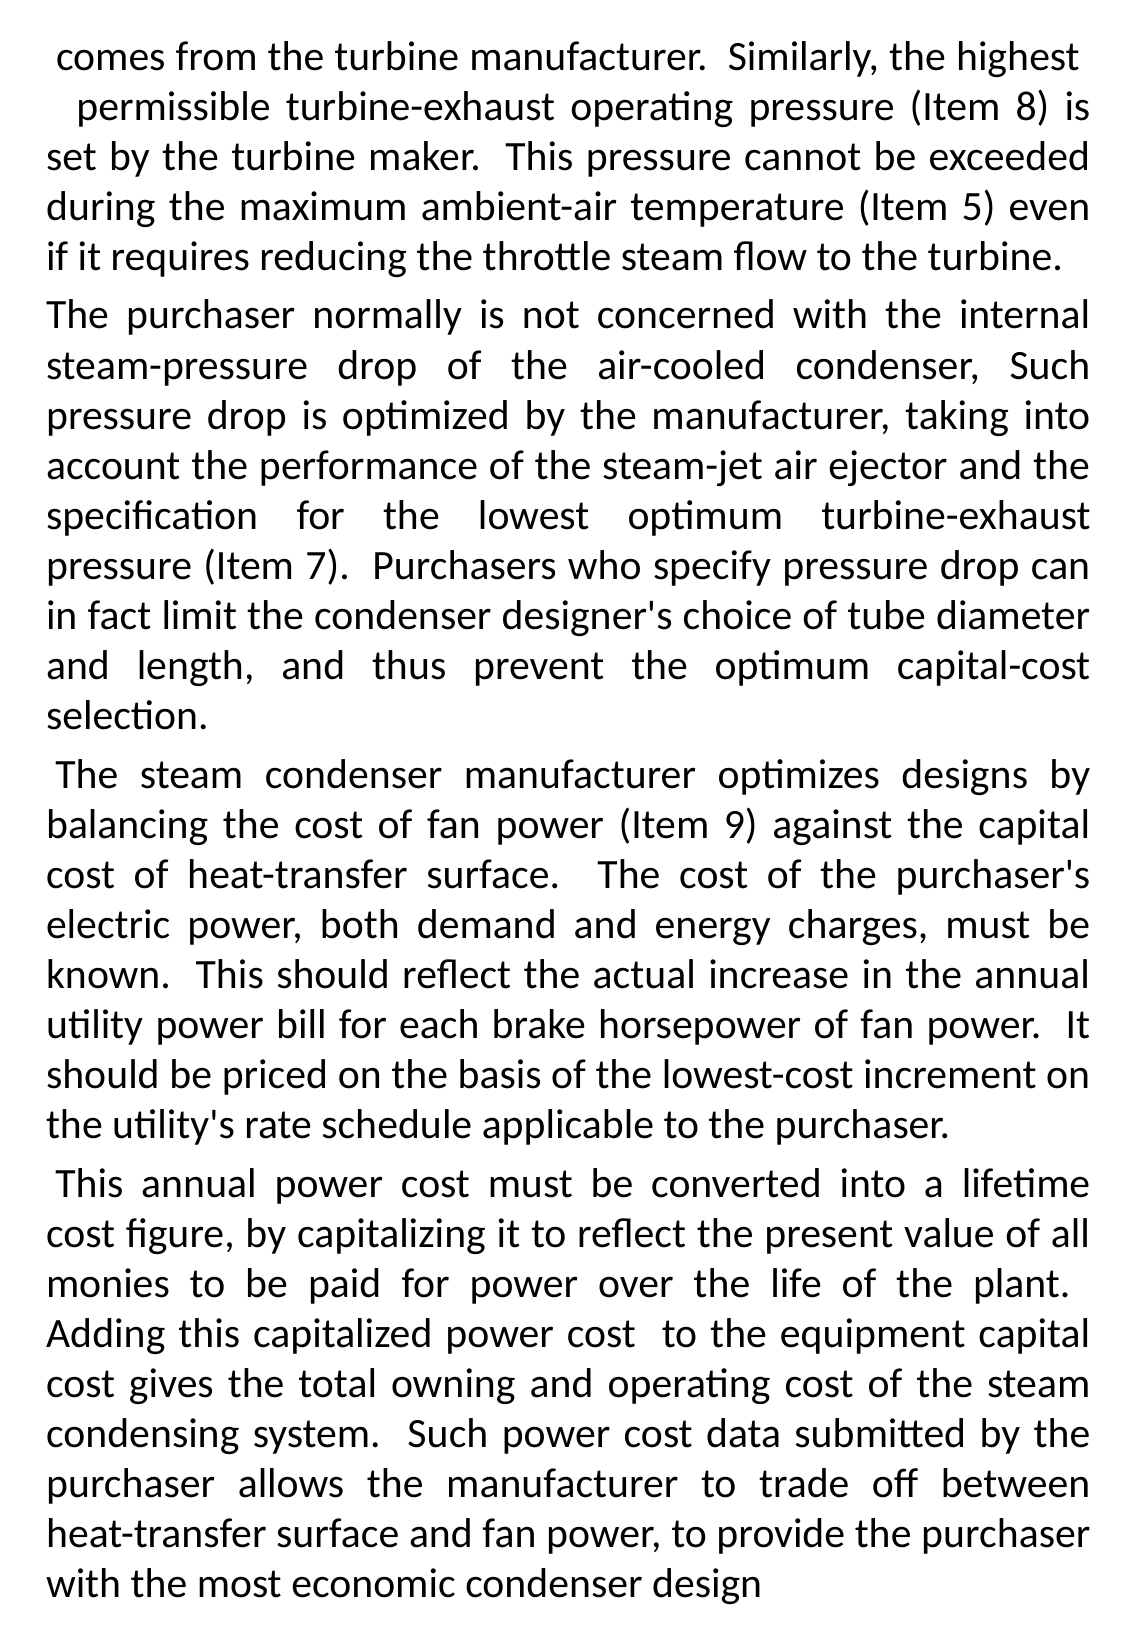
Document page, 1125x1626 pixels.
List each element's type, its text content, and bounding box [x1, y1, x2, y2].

list comes from the turbine manufacturer. Similarly, the highest permissible turbine-exhaust operating pressure (Item 8) is set by the turbine maker. This pressure cannot be exceeded during the maximum ambient-air temperature (Item 5) even if it requires reducing the throttle steam flow to the turbine. The purchaser normally is not concerned with the internal steam-pressure drop of the air-cooled condenser, Such pressure drop is optimized by the manufacturer, taking into account the performance of the steam-jet air ejector and the specification for the lowest optimum turbine-exhaust pressure (Item 7). Purchasers who specify pressure drop can in fact limit the condenser designer's choice of tube diameter and length, and thus prevent the optimum capital-cost selection. The steam condenser manufacturer optimizes designs by balancing the cost of fan power (Item 9) against the capital cost of heat-transfer surface. The cost of the purchaser's electric power, both demand and energy charges, must be known. This should reflect the actual increase in the annual utility power bill for each brake horsepower of fan power. It should be priced on the basis of the lowest-cost increment on the utility's rate schedule applicable to the purchaser. This annual power cost must be converted into a lifetime cost figure, by capitalizing it to reflect the present value of all monies to be paid for power over the life of the plant. Adding this capitalized power cost to the equipment capital cost gives the total owning and operating cost of the steam condensing system. Such power cost data submitted by the purchaser allows the manufacturer to trade off between heat-transfer surface and fan power, to provide the purchaser with the most economic condenser design [30, 21, 1106, 1625]
